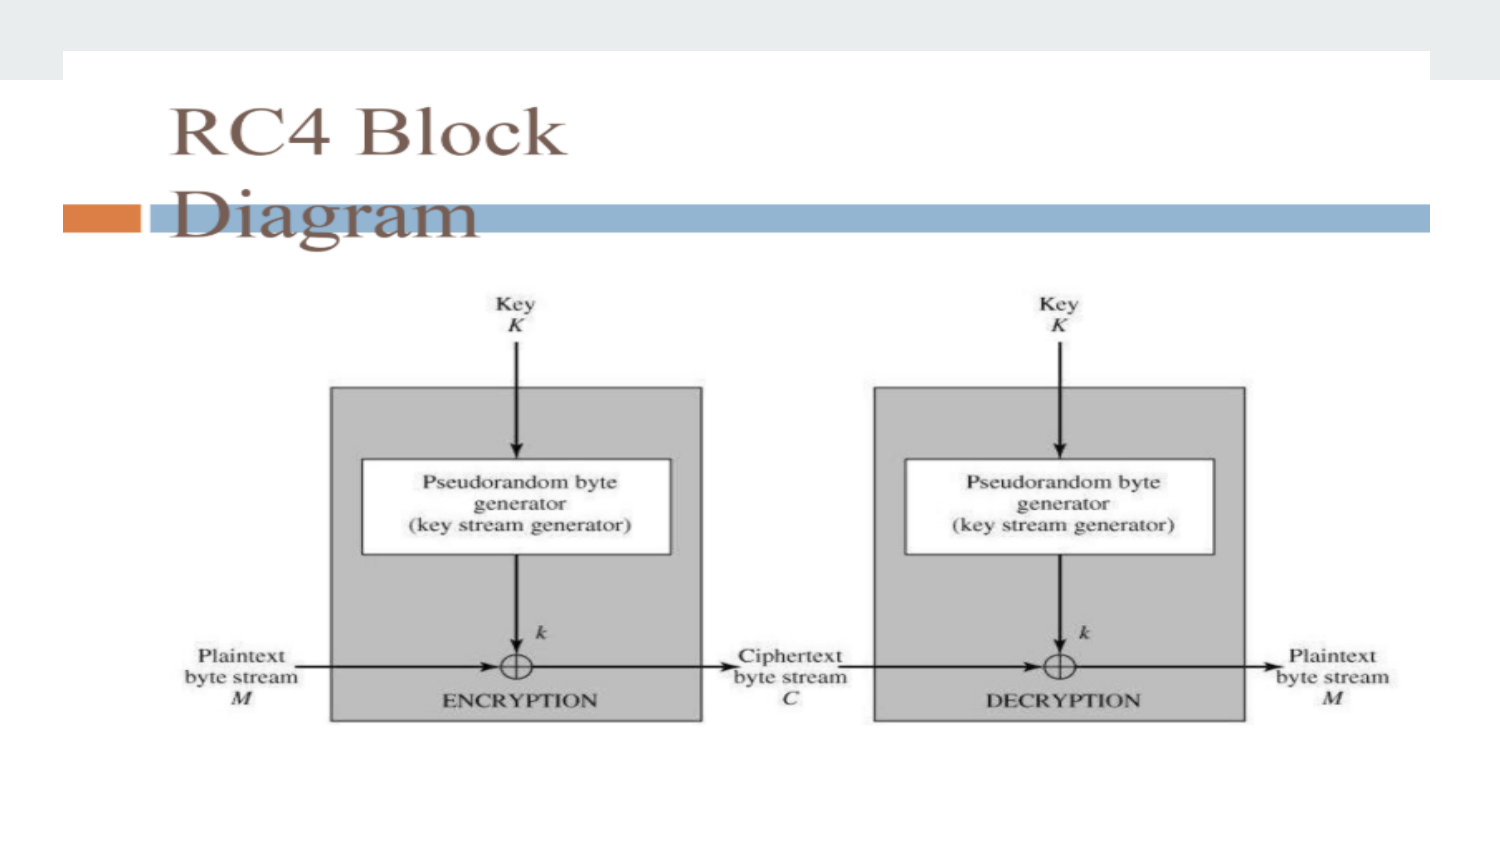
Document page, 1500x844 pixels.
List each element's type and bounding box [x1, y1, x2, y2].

picture [62, 51, 1430, 784]
